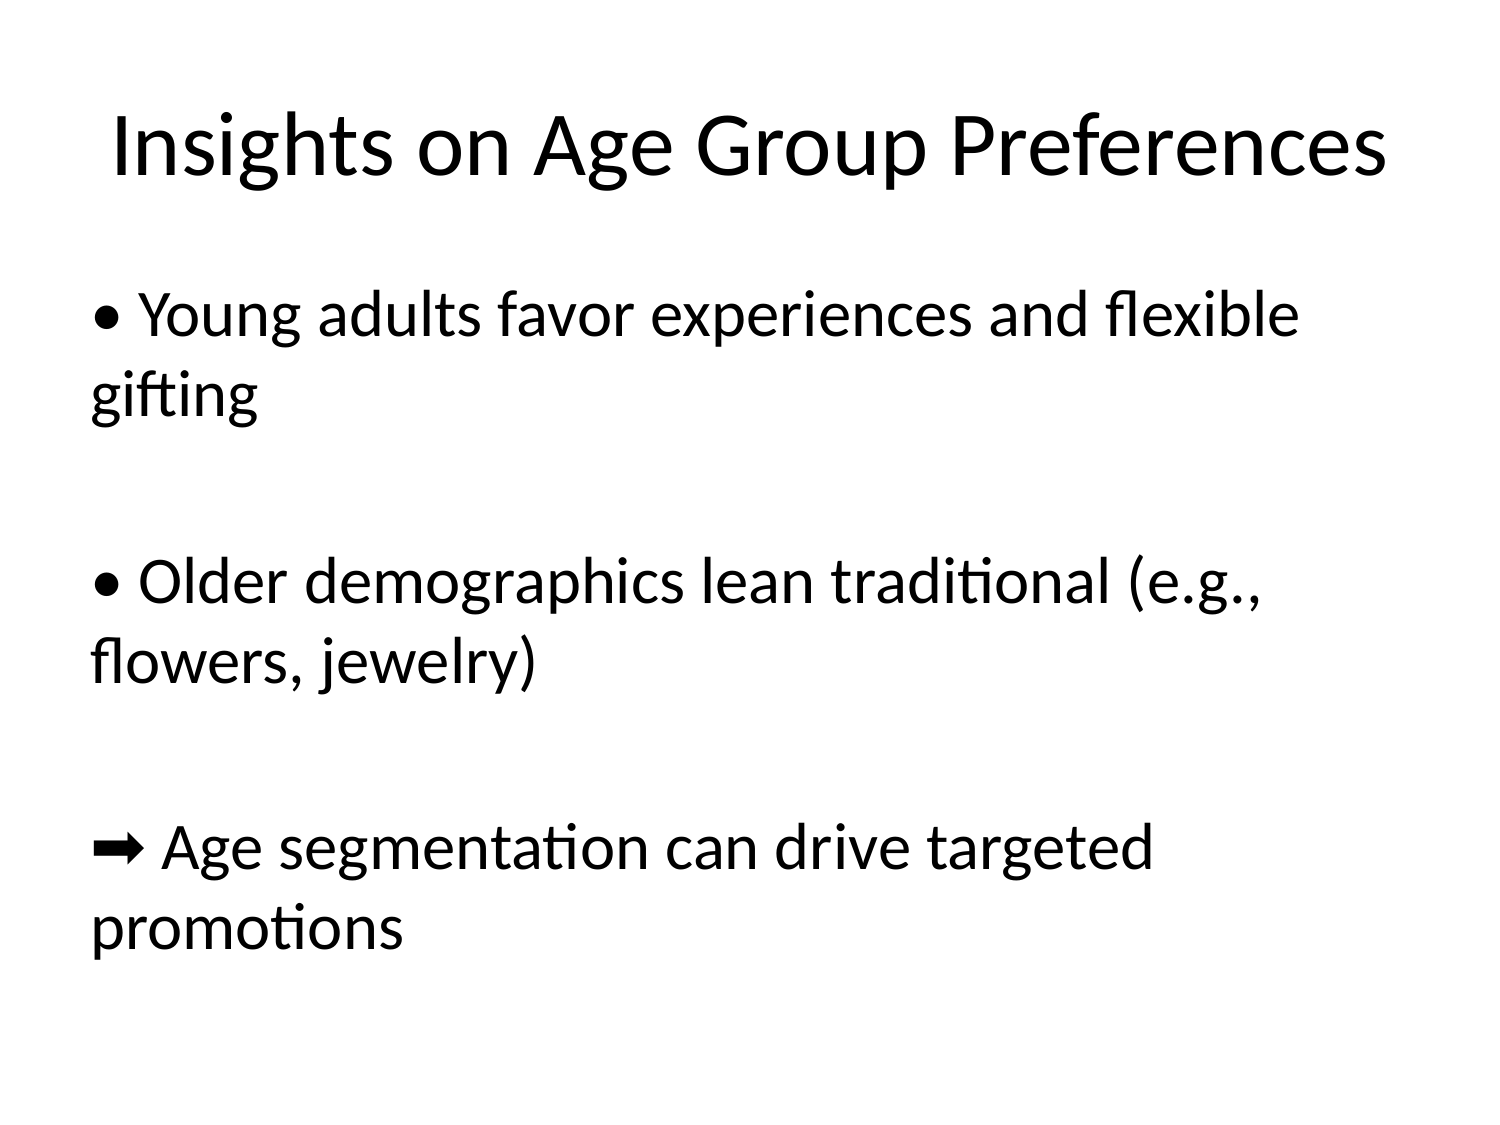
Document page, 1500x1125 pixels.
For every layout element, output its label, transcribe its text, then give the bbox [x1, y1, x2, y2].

list • Young adults favor experiences and flexible gifting • Older demographics lean traditional (e.g., flowers, jewelry) ➡️ Age segmentation can drive targeted promotions [75, 262, 1425, 1005]
title Insights on Age Group Preferences [75, 45, 1425, 233]
